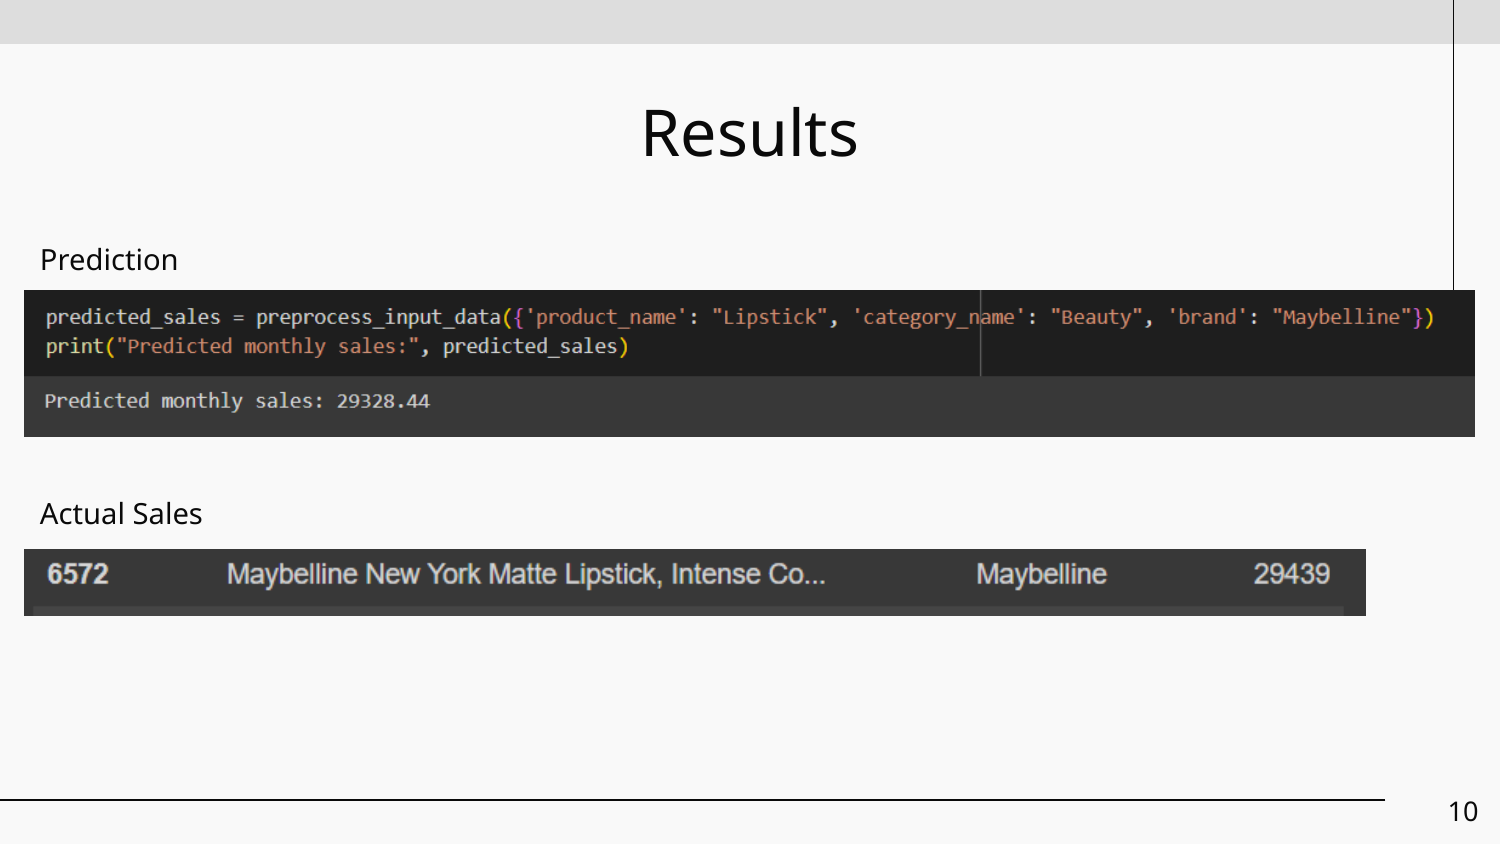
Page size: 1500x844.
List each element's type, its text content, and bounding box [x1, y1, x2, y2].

slide_number ‹#› [1403, 779, 1494, 844]
title Results [116, 77, 1383, 168]
picture [24, 289, 1476, 438]
subtitle Prediction [24, 221, 1291, 287]
subtitle Actual Sales [24, 475, 1291, 541]
picture [24, 549, 1366, 616]
